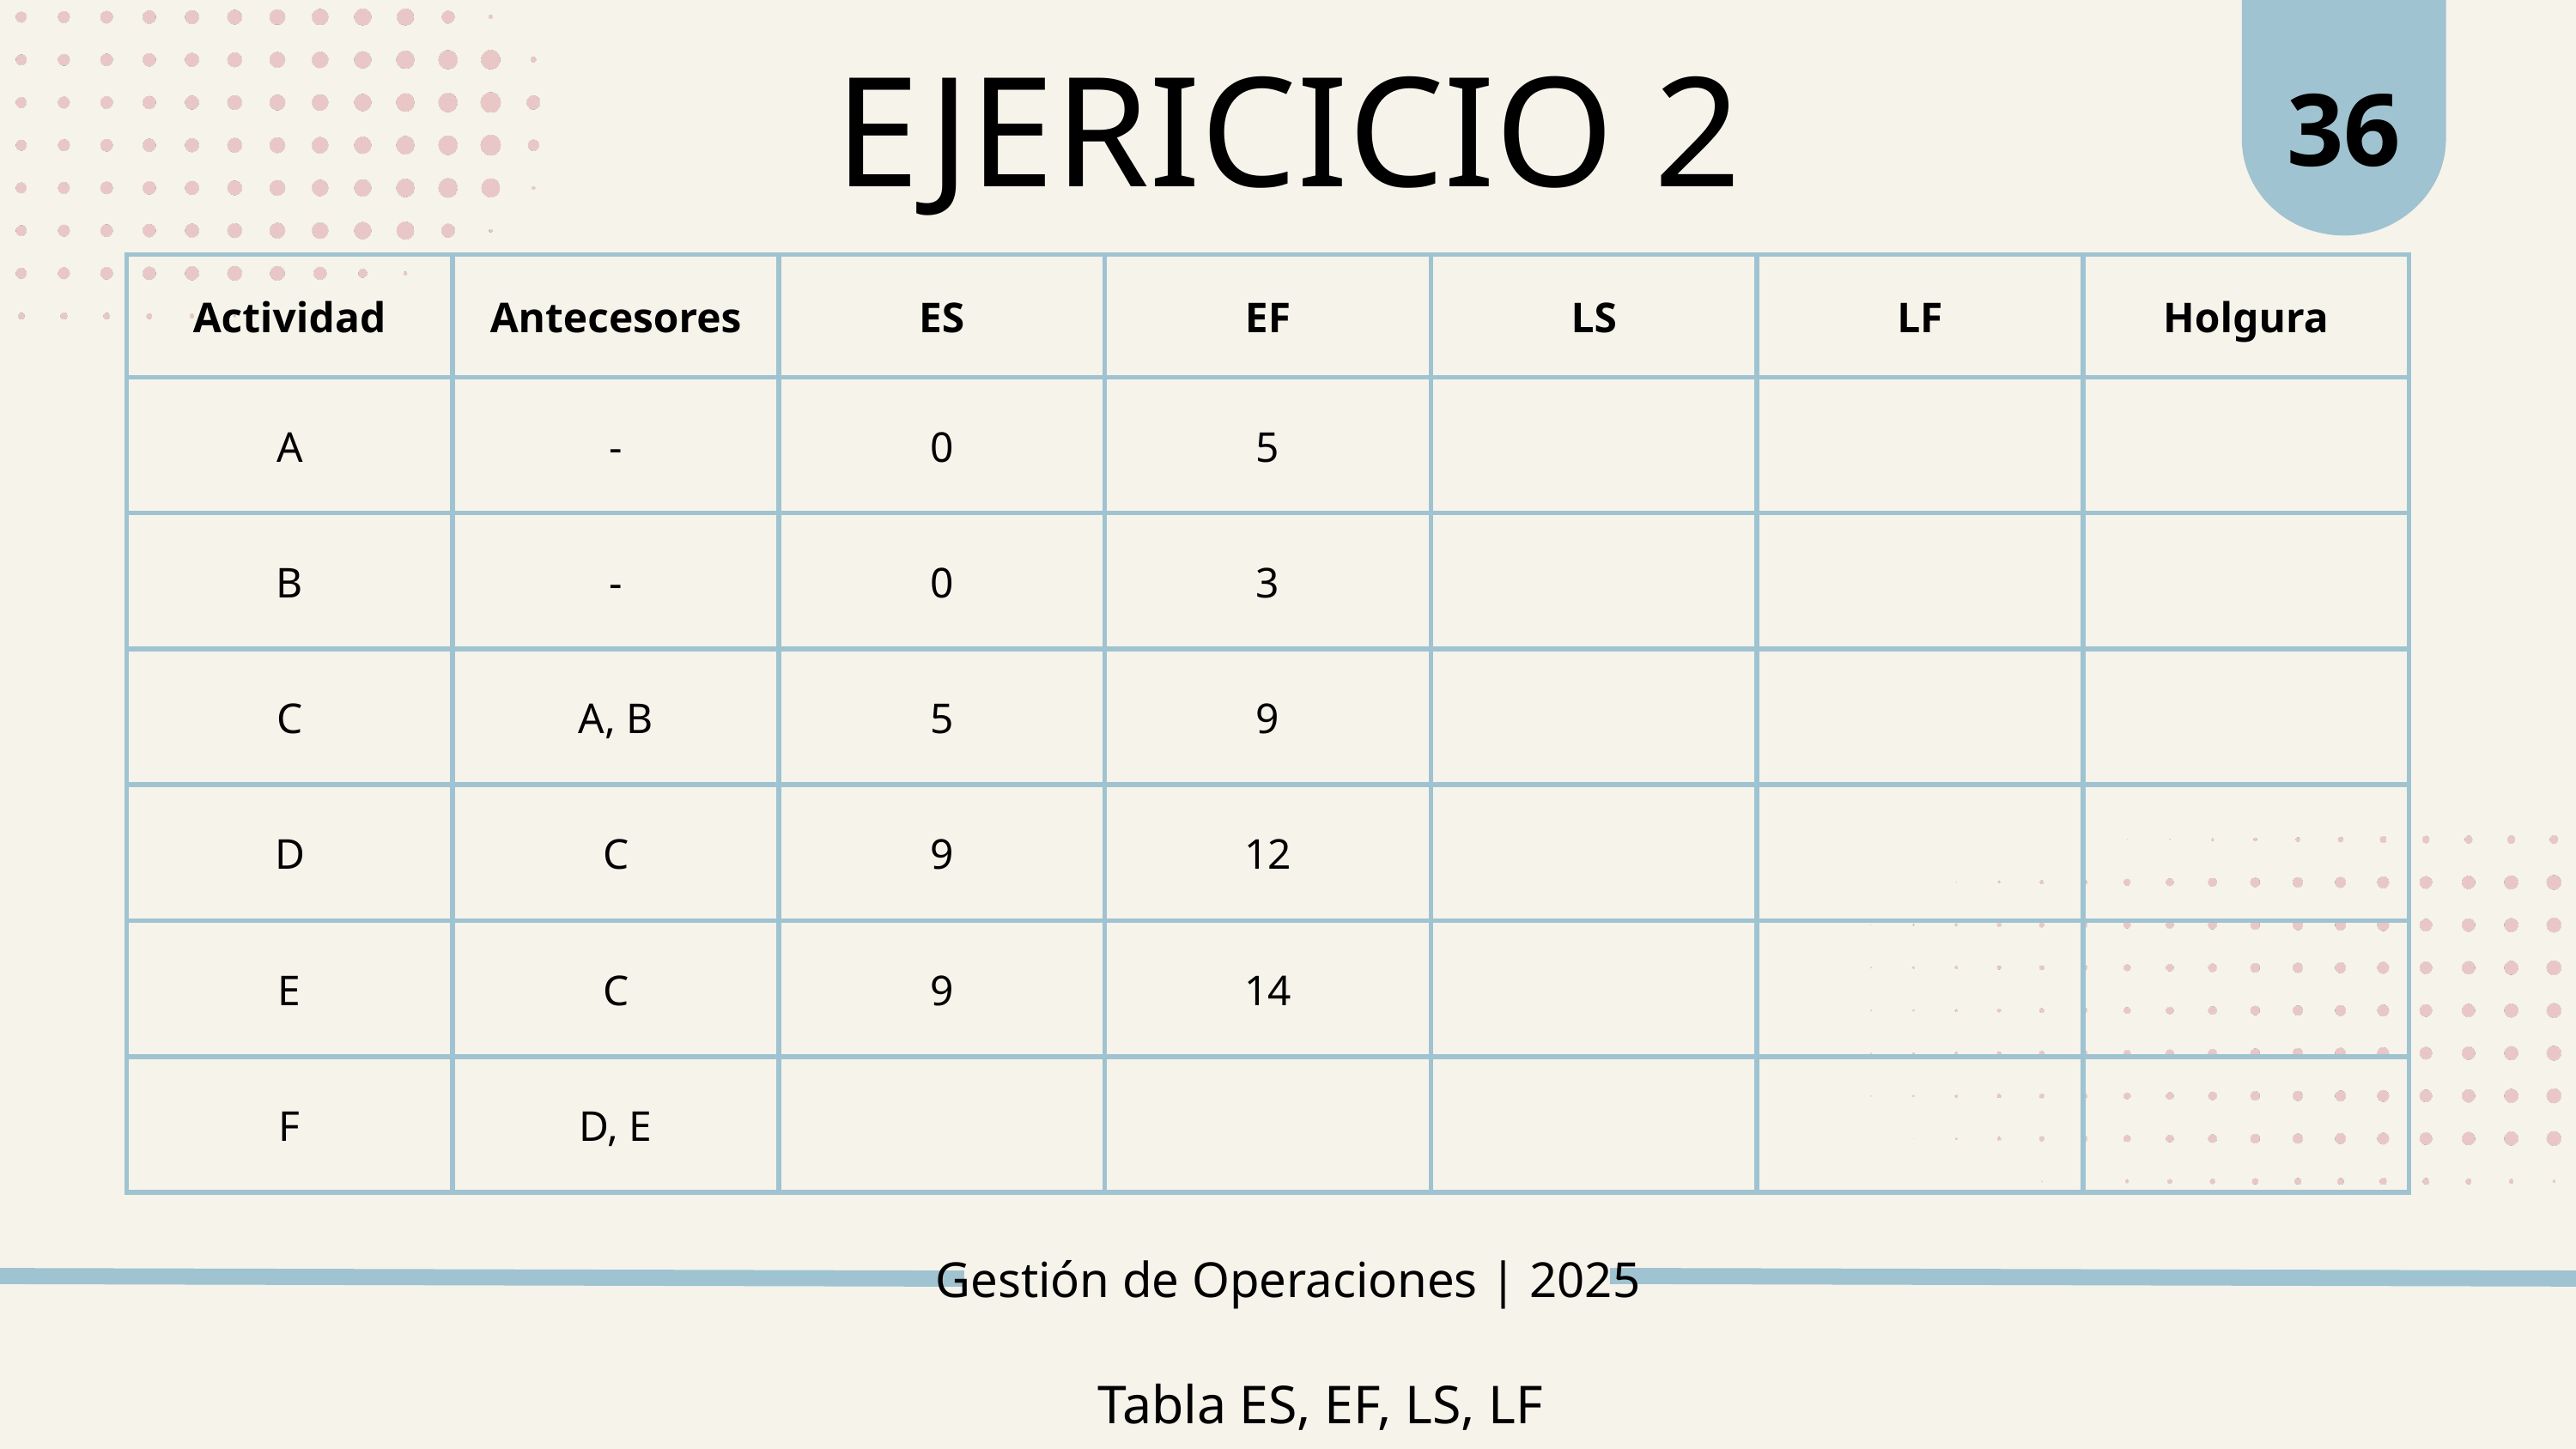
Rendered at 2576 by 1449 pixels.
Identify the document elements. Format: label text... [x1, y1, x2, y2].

table_cell [1759, 379, 2081, 511]
table_cell - [455, 515, 776, 646]
table_header EF [1107, 257, 1429, 375]
table_cell [781, 1059, 1103, 1190]
table_cell [1759, 515, 2081, 646]
table_cell 14 [1107, 923, 1429, 1054]
table_cell C [455, 923, 776, 1054]
table_header LS [1433, 257, 1754, 375]
table_cell [1433, 515, 1754, 646]
table_cell [1759, 1059, 2081, 1190]
table_cell 9 [781, 923, 1103, 1054]
table_cell 0 [781, 379, 1103, 511]
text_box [2233, 0, 2455, 236]
table_cell [2086, 515, 2407, 646]
table_cell 0 [781, 515, 1103, 646]
table_cell 12 [1107, 787, 1429, 919]
table_cell 9 [781, 787, 1103, 919]
text_box [2411, 835, 2576, 1185]
table_cell [1433, 379, 1754, 511]
table_cell [1433, 1059, 1754, 1190]
table_cell 9 [1107, 652, 1429, 782]
text_box [0, 0, 540, 319]
table_cell D, E [455, 1059, 776, 1190]
table_cell 5 [781, 652, 1103, 782]
table_header Antecesores [455, 257, 776, 375]
table_cell [2086, 652, 2407, 782]
table_cell [1759, 787, 2081, 919]
table_cell [2086, 787, 2407, 919]
table_header LF [1759, 257, 2081, 375]
table_cell A [129, 379, 450, 511]
table_cell C [455, 787, 776, 919]
text_box Gestión de Operaciones | 2025 [803, 1239, 1773, 1307]
table_cell [1433, 923, 1754, 1054]
table_header Actividad [129, 257, 450, 375]
table_cell [2086, 923, 2407, 1054]
table_cell [2086, 379, 2407, 511]
table_cell 5 [1107, 379, 1429, 511]
table_cell - [455, 379, 776, 511]
table_cell A, B [455, 652, 776, 782]
table_cell 3 [1107, 515, 1429, 646]
table_cell [1759, 652, 2081, 782]
table_cell [1433, 652, 1754, 782]
table_cell [2086, 1059, 2407, 1190]
table_cell B [129, 515, 450, 646]
table_cell [1433, 787, 1754, 919]
table_cell [1107, 1059, 1429, 1190]
table_header Holgura [2086, 257, 2407, 375]
table_cell D [129, 787, 450, 919]
text_box Tabla ES, EF, LS, LF [697, 1361, 1943, 1434]
table_cell C [129, 652, 450, 782]
table_cell F [129, 1059, 450, 1190]
table_header ES [781, 257, 1103, 375]
table_cell E [129, 923, 450, 1054]
table_cell [1759, 923, 2081, 1054]
text_box EJERICICIO 2 [540, 3, 2216, 217]
